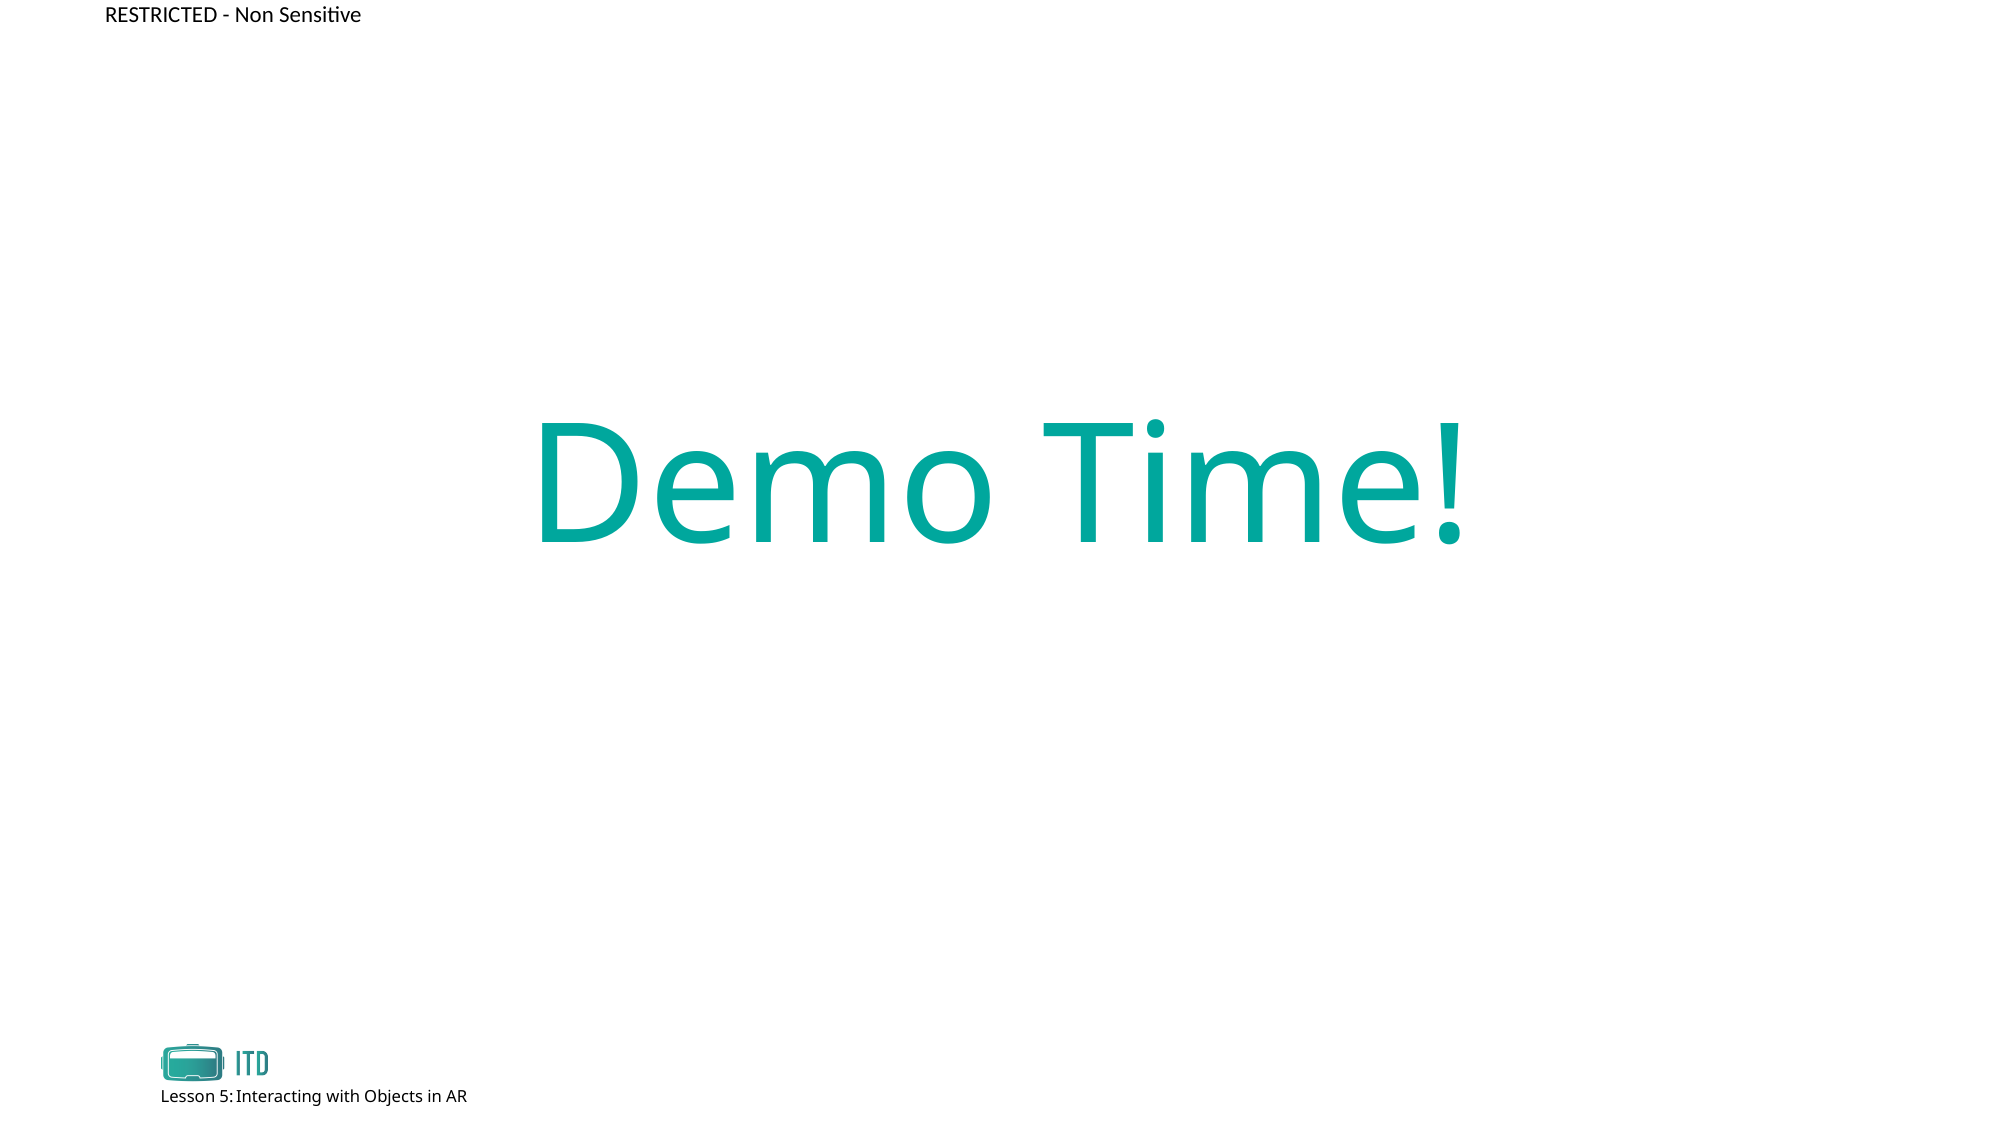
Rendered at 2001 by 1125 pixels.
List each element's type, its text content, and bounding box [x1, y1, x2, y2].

title Demo Time! [137, 59, 1863, 918]
picture [161, 1044, 268, 1082]
